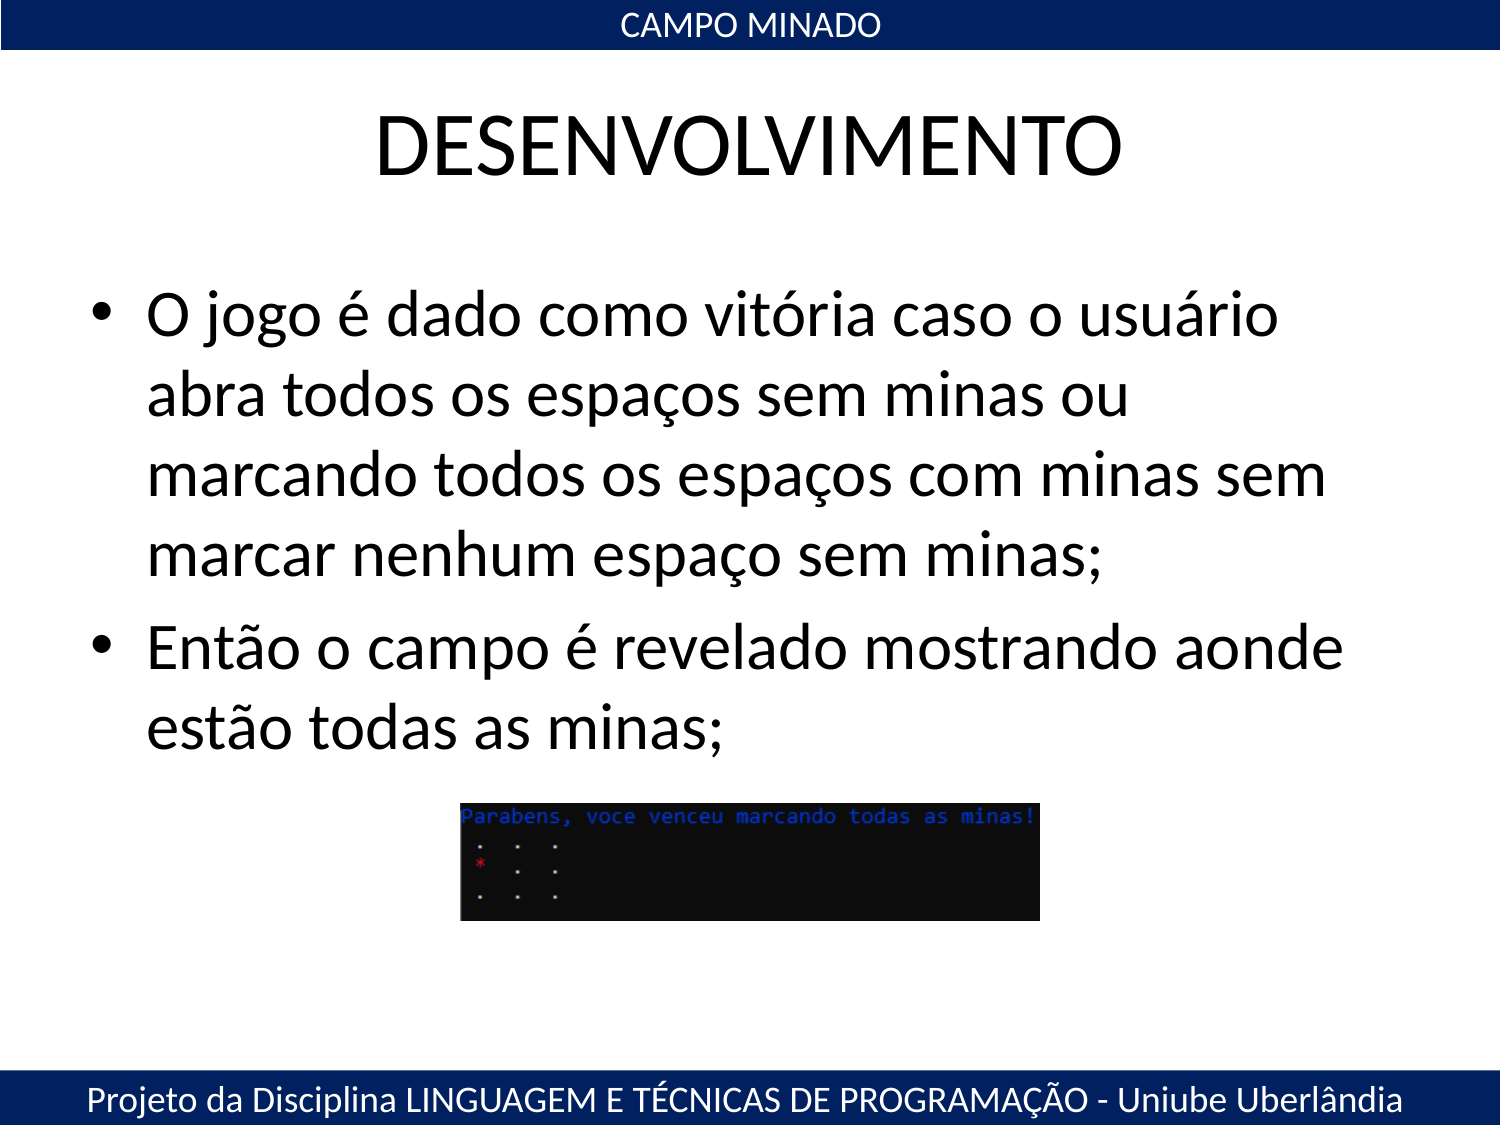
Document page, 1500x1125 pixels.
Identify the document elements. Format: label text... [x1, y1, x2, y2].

picture [459, 803, 1040, 922]
title DESENVOLVIMENTO [75, 52, 1425, 233]
text_box CAMPO MINADO [0, 0, 1500, 52]
list O jogo é dado como vitória caso o usuário abra todos os espaços sem minas ou marcando todos os espaços com minas sem marcar nenhum espaço sem minas; Então o campo é revelado mostrando aonde estão todas as minas; [75, 262, 1425, 1005]
text_box Projeto da Disciplina LINGUAGEM E TÉCNICAS DE PROGRAMAÇÃO - Uniube Uberlândia [0, 1068, 1500, 1125]
